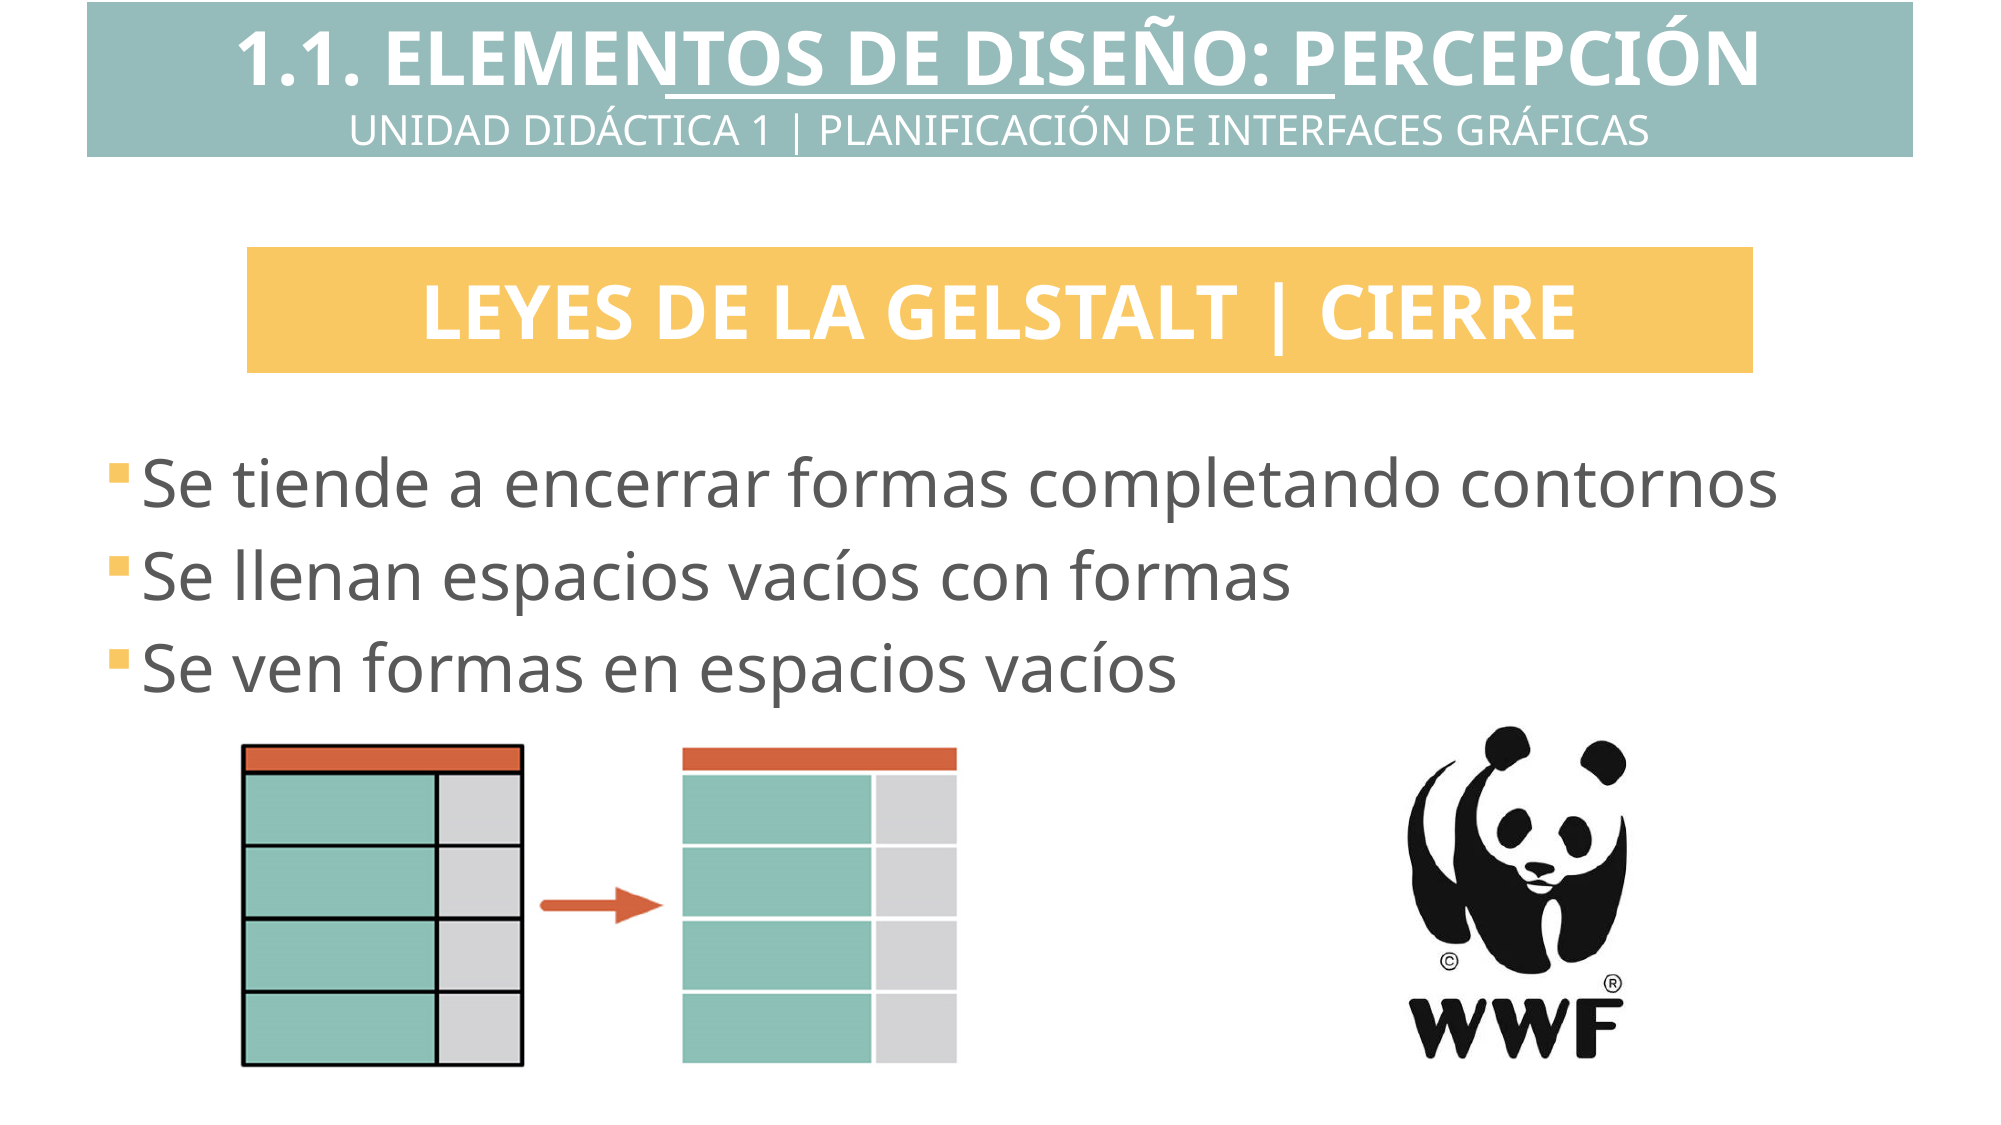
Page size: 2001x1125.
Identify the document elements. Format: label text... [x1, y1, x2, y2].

picture [200, 726, 1001, 1083]
picture [1334, 687, 1687, 1083]
text_box 1.1. ELEMENTOS DE DISEÑO: PERCEPCIÓN VISUAL [87, 2, 1913, 102]
list Se tiende a encerrar formas completando contornos Se llenan espacios vacíos con formas Se ven formas en espacios vacíos [88, 248, 1912, 1082]
text_box UNIDAD DIDÁCTICA 1 | PLANIFICACIÓN DE INTERFACES GRÁFICAS [87, 102, 1913, 157]
text_box LEYES DE LA GELSTALT | CIERRE [247, 247, 1753, 373]
